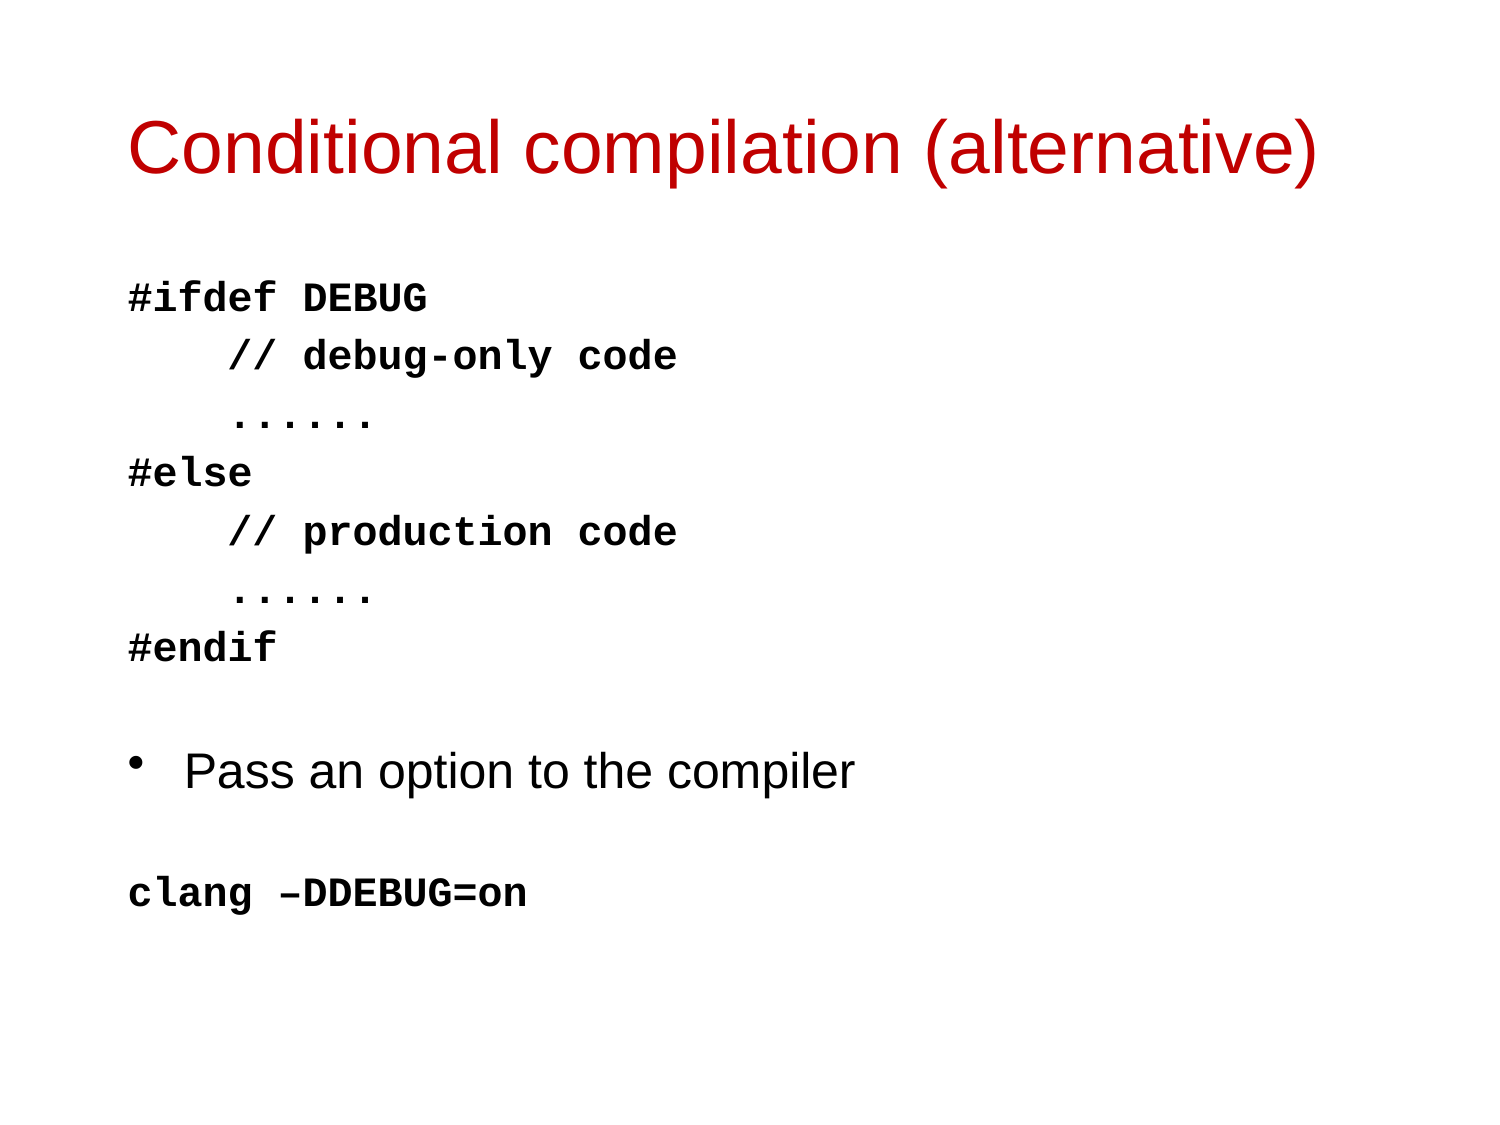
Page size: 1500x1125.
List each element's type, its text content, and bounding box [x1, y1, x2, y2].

list #ifdef DEBUG // debug-only code ...... #else // production code ...... #endif Pass an option to the compiler clang –DDEBUG=on [112, 262, 1388, 1001]
title Conditional compilation (alternative) [112, 49, 1388, 238]
